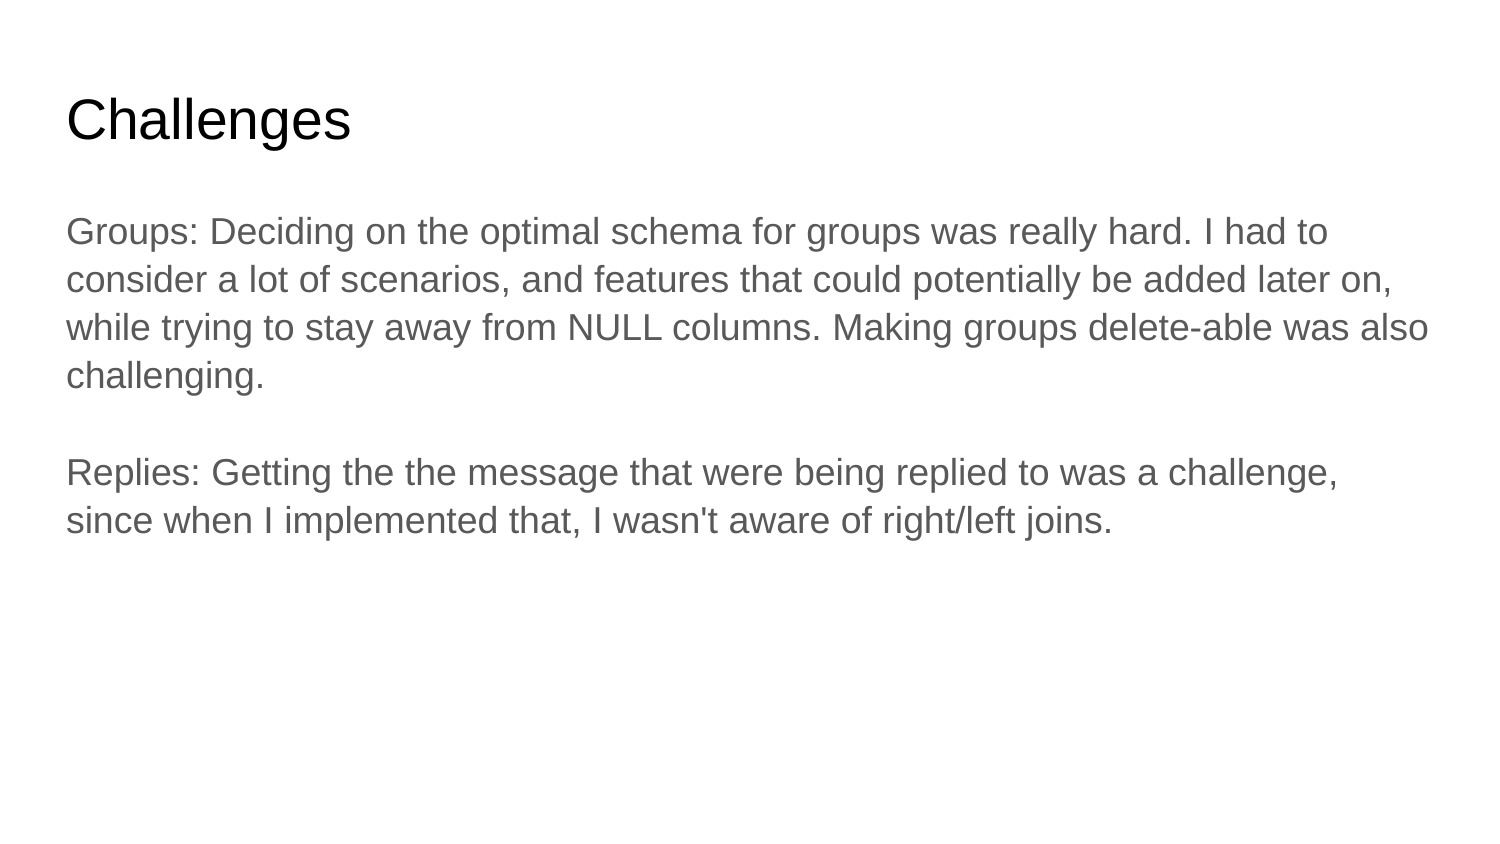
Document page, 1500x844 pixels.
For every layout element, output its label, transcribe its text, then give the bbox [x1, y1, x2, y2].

list Groups: Deciding on the optimal schema for groups was really hard. I had to consider a lot of scenarios, and features that could potentially be added later on, while trying to stay away from NULL columns. Making groups delete-able was also challenging. Replies: Getting the the message that were being replied to was a challenge, since when I implemented that, I wasn't aware of right/left joins. [51, 189, 1449, 750]
title Challenges [51, 72, 1449, 167]
